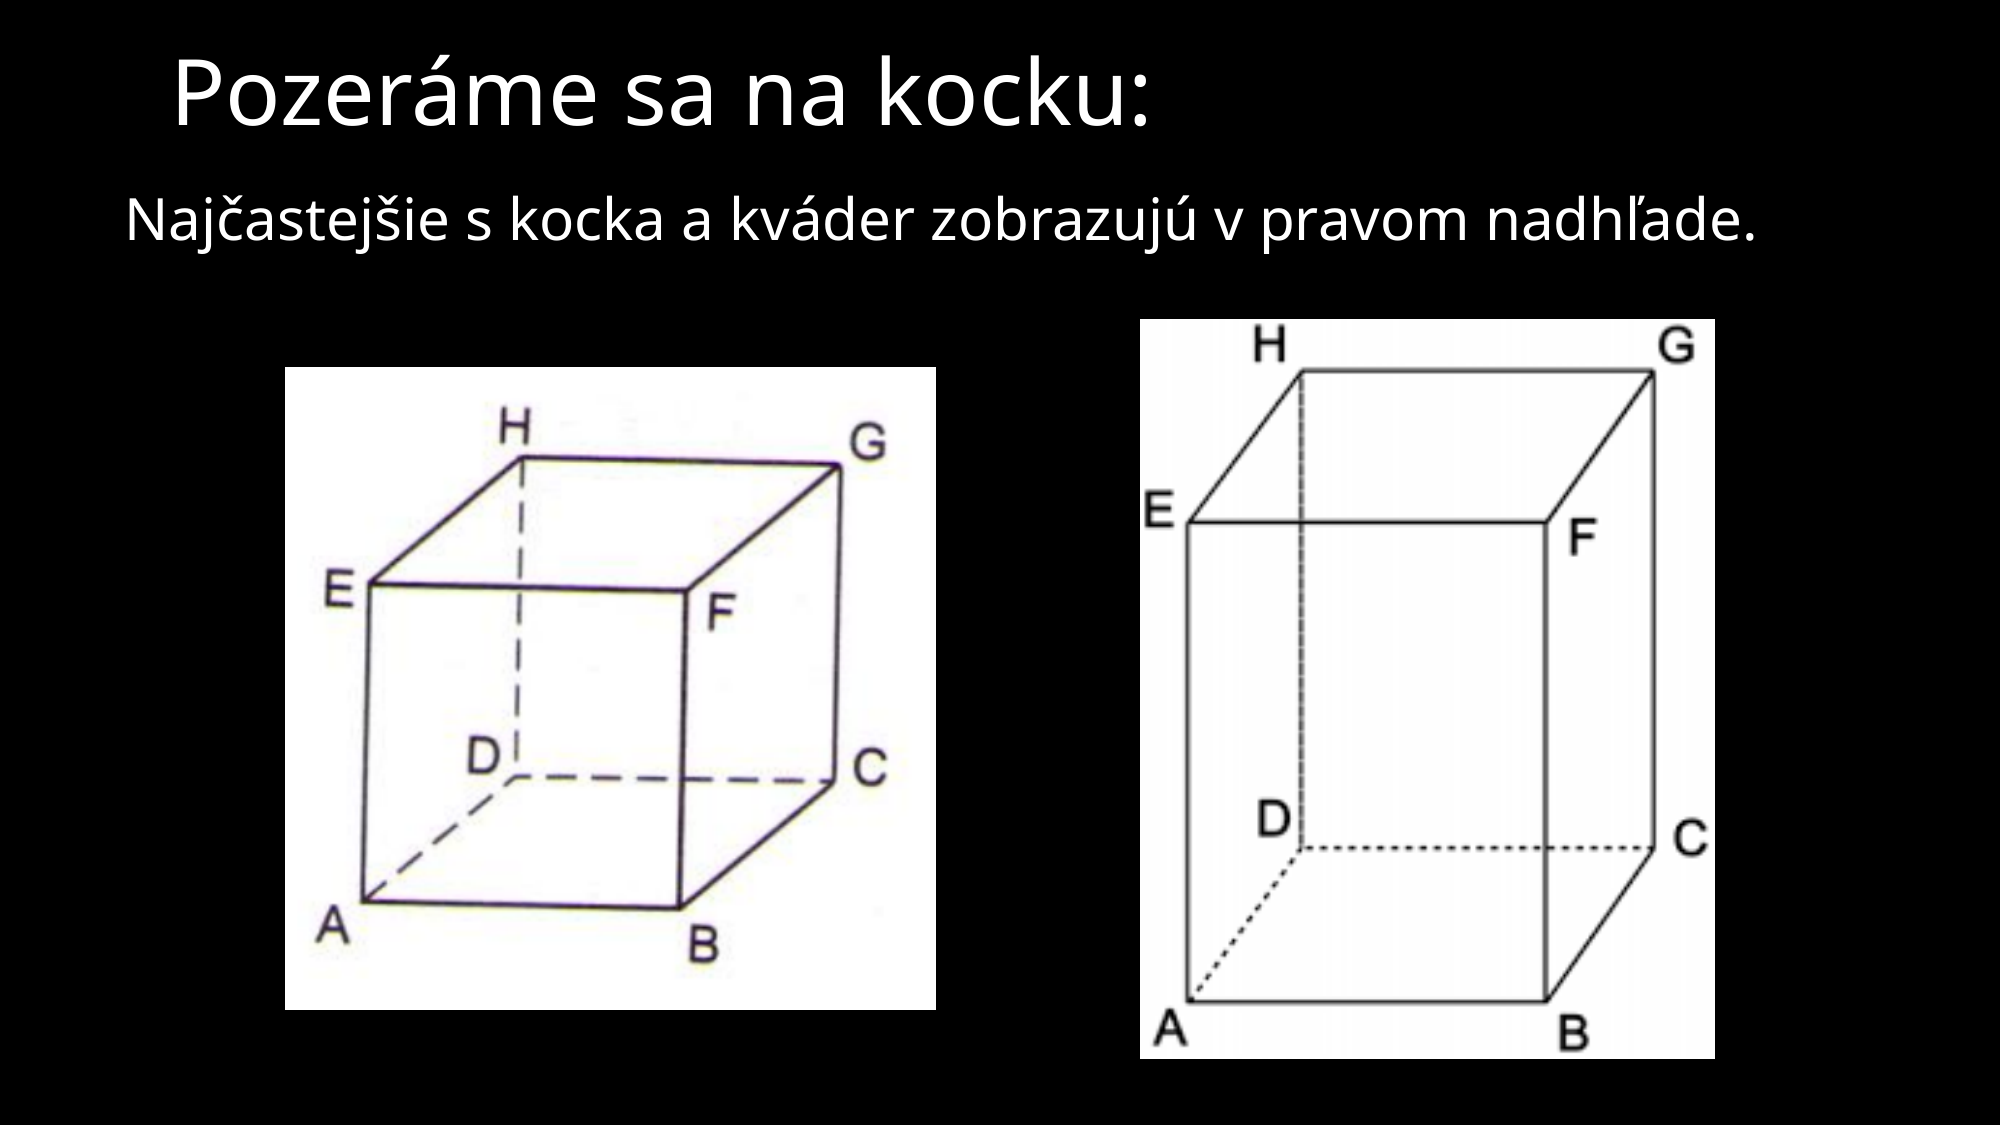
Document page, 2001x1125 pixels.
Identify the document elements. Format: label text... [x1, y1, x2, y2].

picture [285, 367, 936, 1010]
list Najčastejšie s kocka a kváder zobrazujú v pravom nadhľade. [109, 182, 1860, 1048]
picture [1140, 319, 1715, 1059]
title Pozeráme sa na kocku: [155, 39, 1327, 172]
